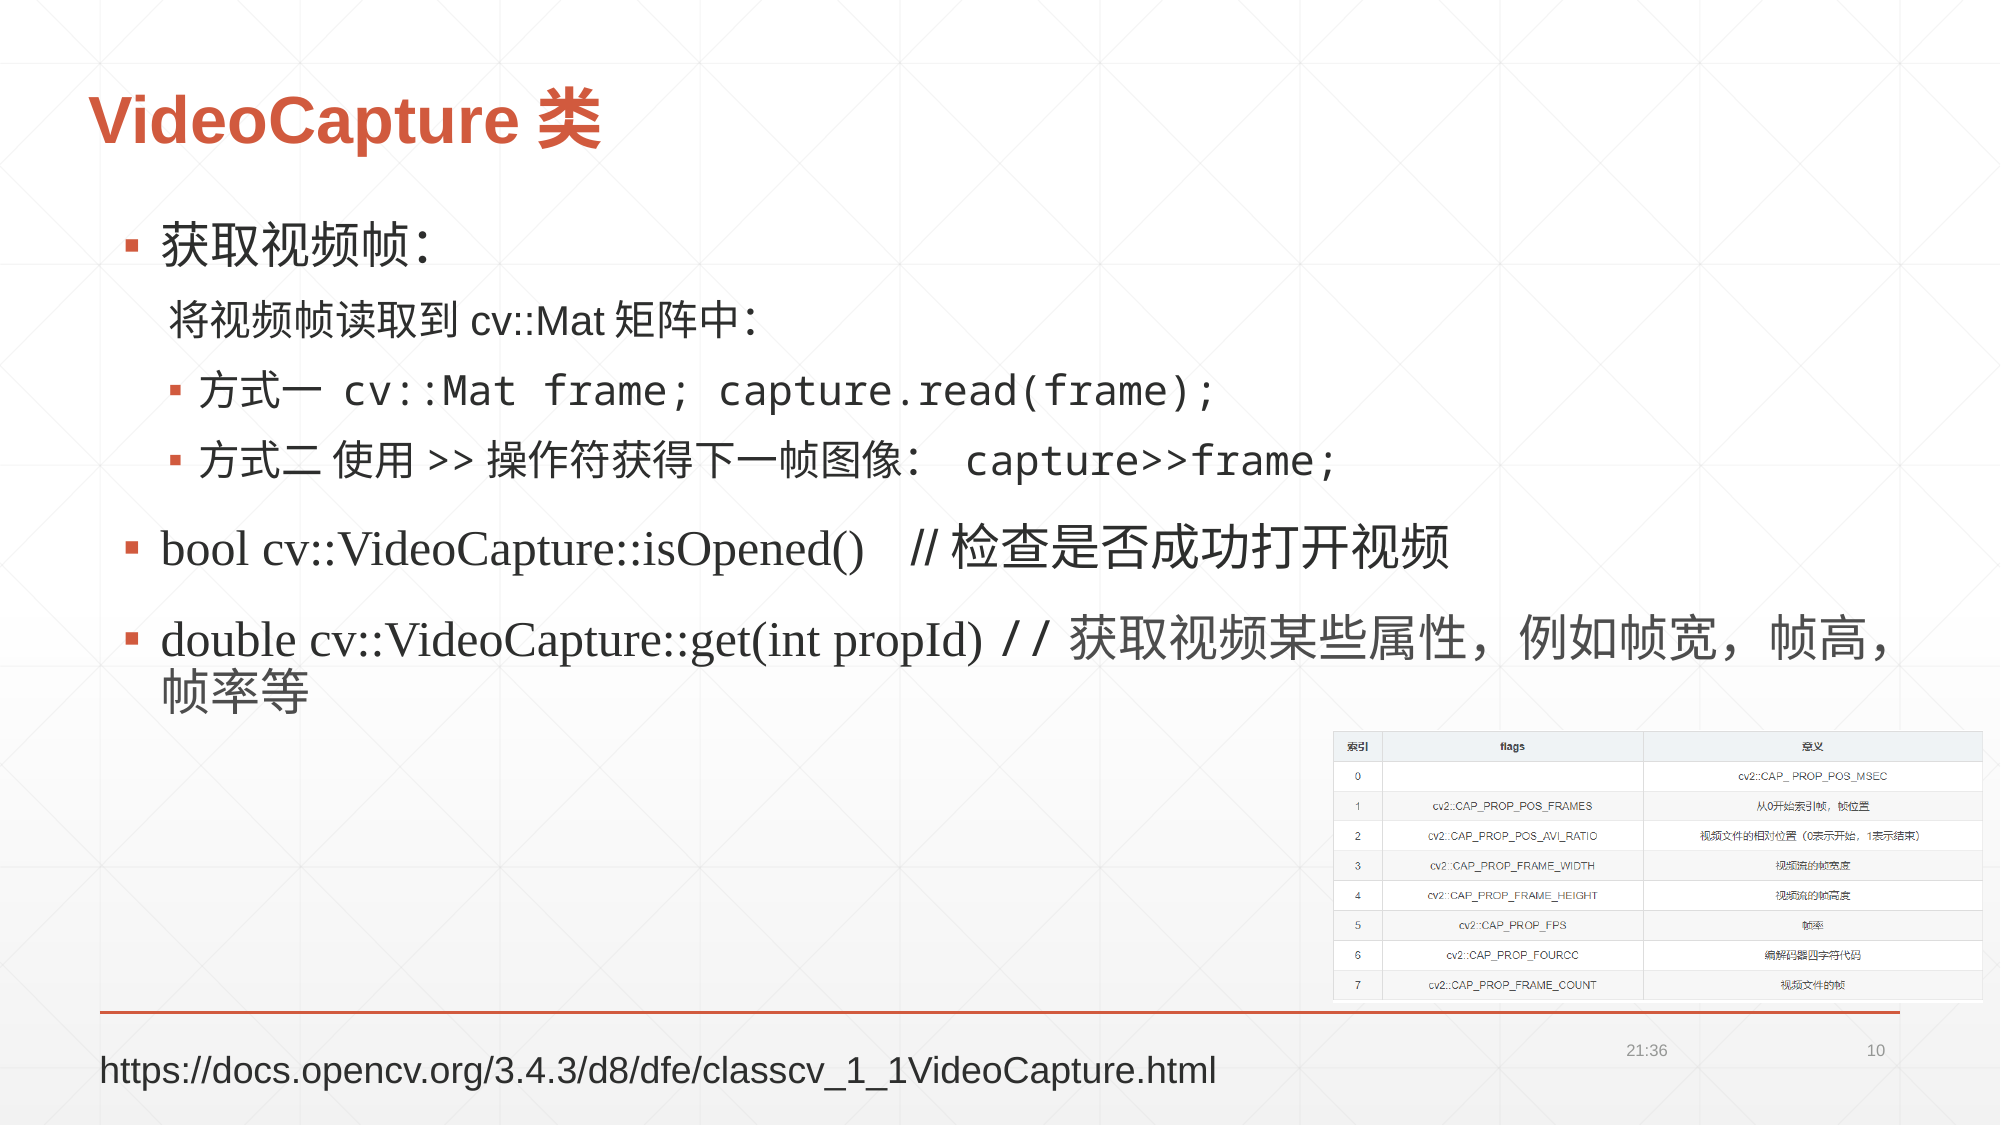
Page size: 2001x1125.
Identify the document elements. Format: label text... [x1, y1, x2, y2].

text_box https://docs.opencv.org/3.4.3/d8/dfe/classcv_1_1VideoCapture.html [84, 1038, 1660, 1098]
list 获取视频帧： 将视频帧读取到cv::Mat矩阵中： 方式一 cv::Mat frame; capture.read(frame); 方式二 使用>>操作符获得下一帧图像： capture>>frame; bool cv::VideoCapture::isOpened() //检查是否成功打开视频 double cv::VideoCapture::get(int propId) //获取视频某些属性，例如帧宽，帧高，帧率等 [108, 213, 1967, 838]
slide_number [1524, 1031, 1684, 1069]
picture [1333, 730, 1983, 1003]
slide_number 10 [1749, 1031, 1901, 1069]
title VideoCapture类 [54, 26, 1024, 166]
